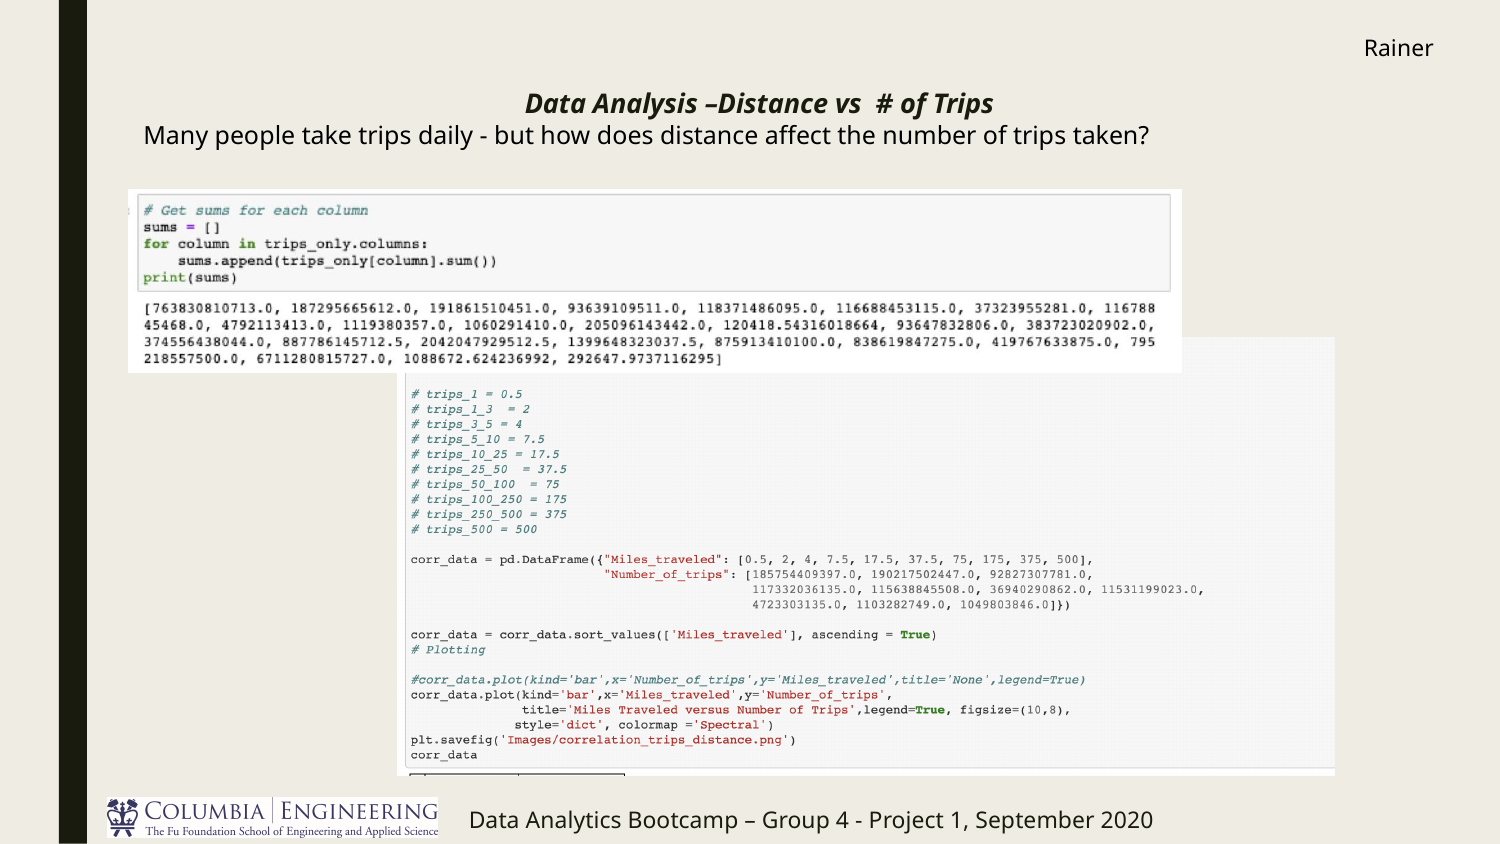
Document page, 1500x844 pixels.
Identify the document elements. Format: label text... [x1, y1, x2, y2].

footer Data Analytics Bootcamp – Group 4 - Project 1, September 2020 [457, 793, 1231, 844]
text_box Rainer [1259, 18, 1449, 85]
picture [107, 797, 438, 838]
picture [128, 189, 1335, 776]
text_box Many people take trips daily - but how does distance affect the number of trips taken? [128, 66, 1391, 179]
